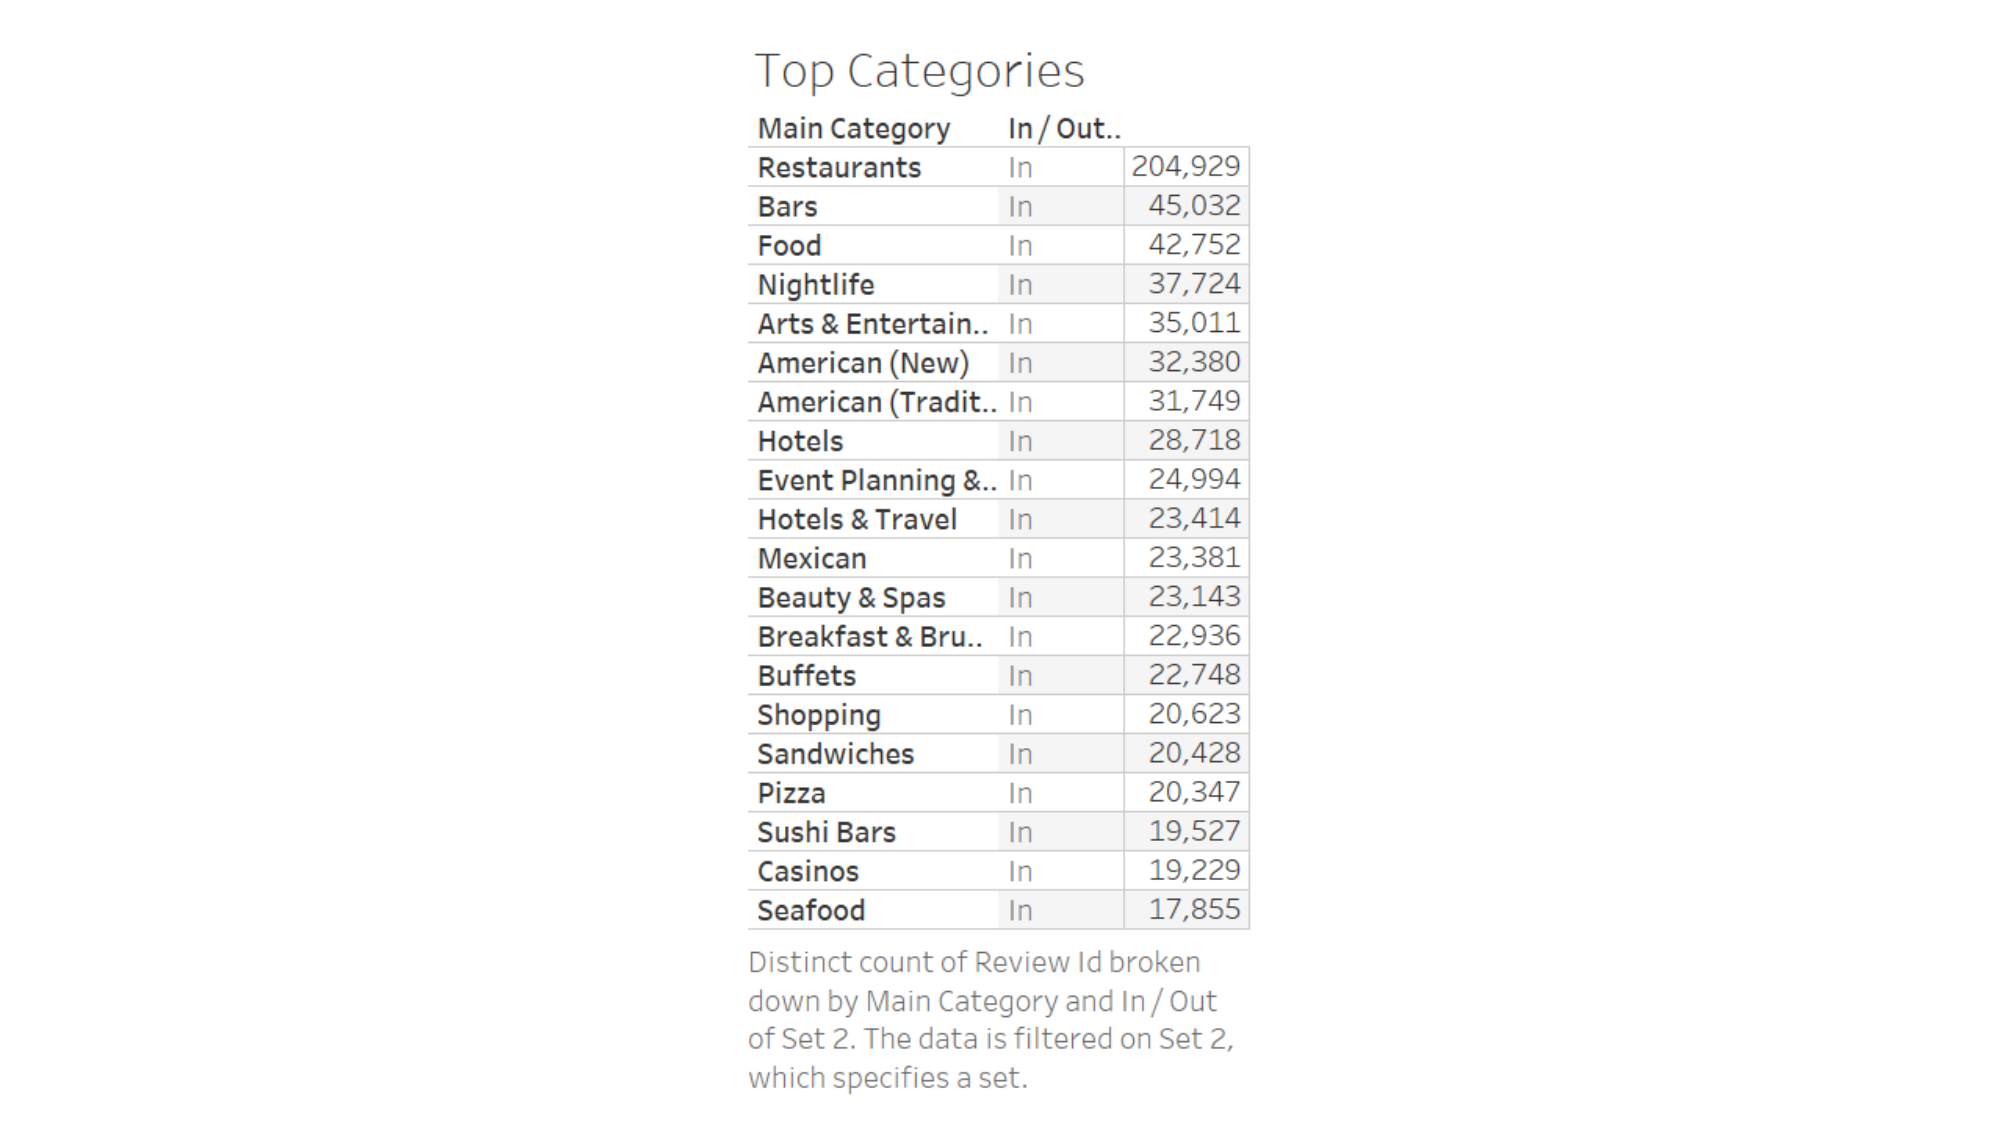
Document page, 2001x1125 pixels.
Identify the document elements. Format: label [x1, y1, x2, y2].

picture [748, 26, 1252, 1099]
